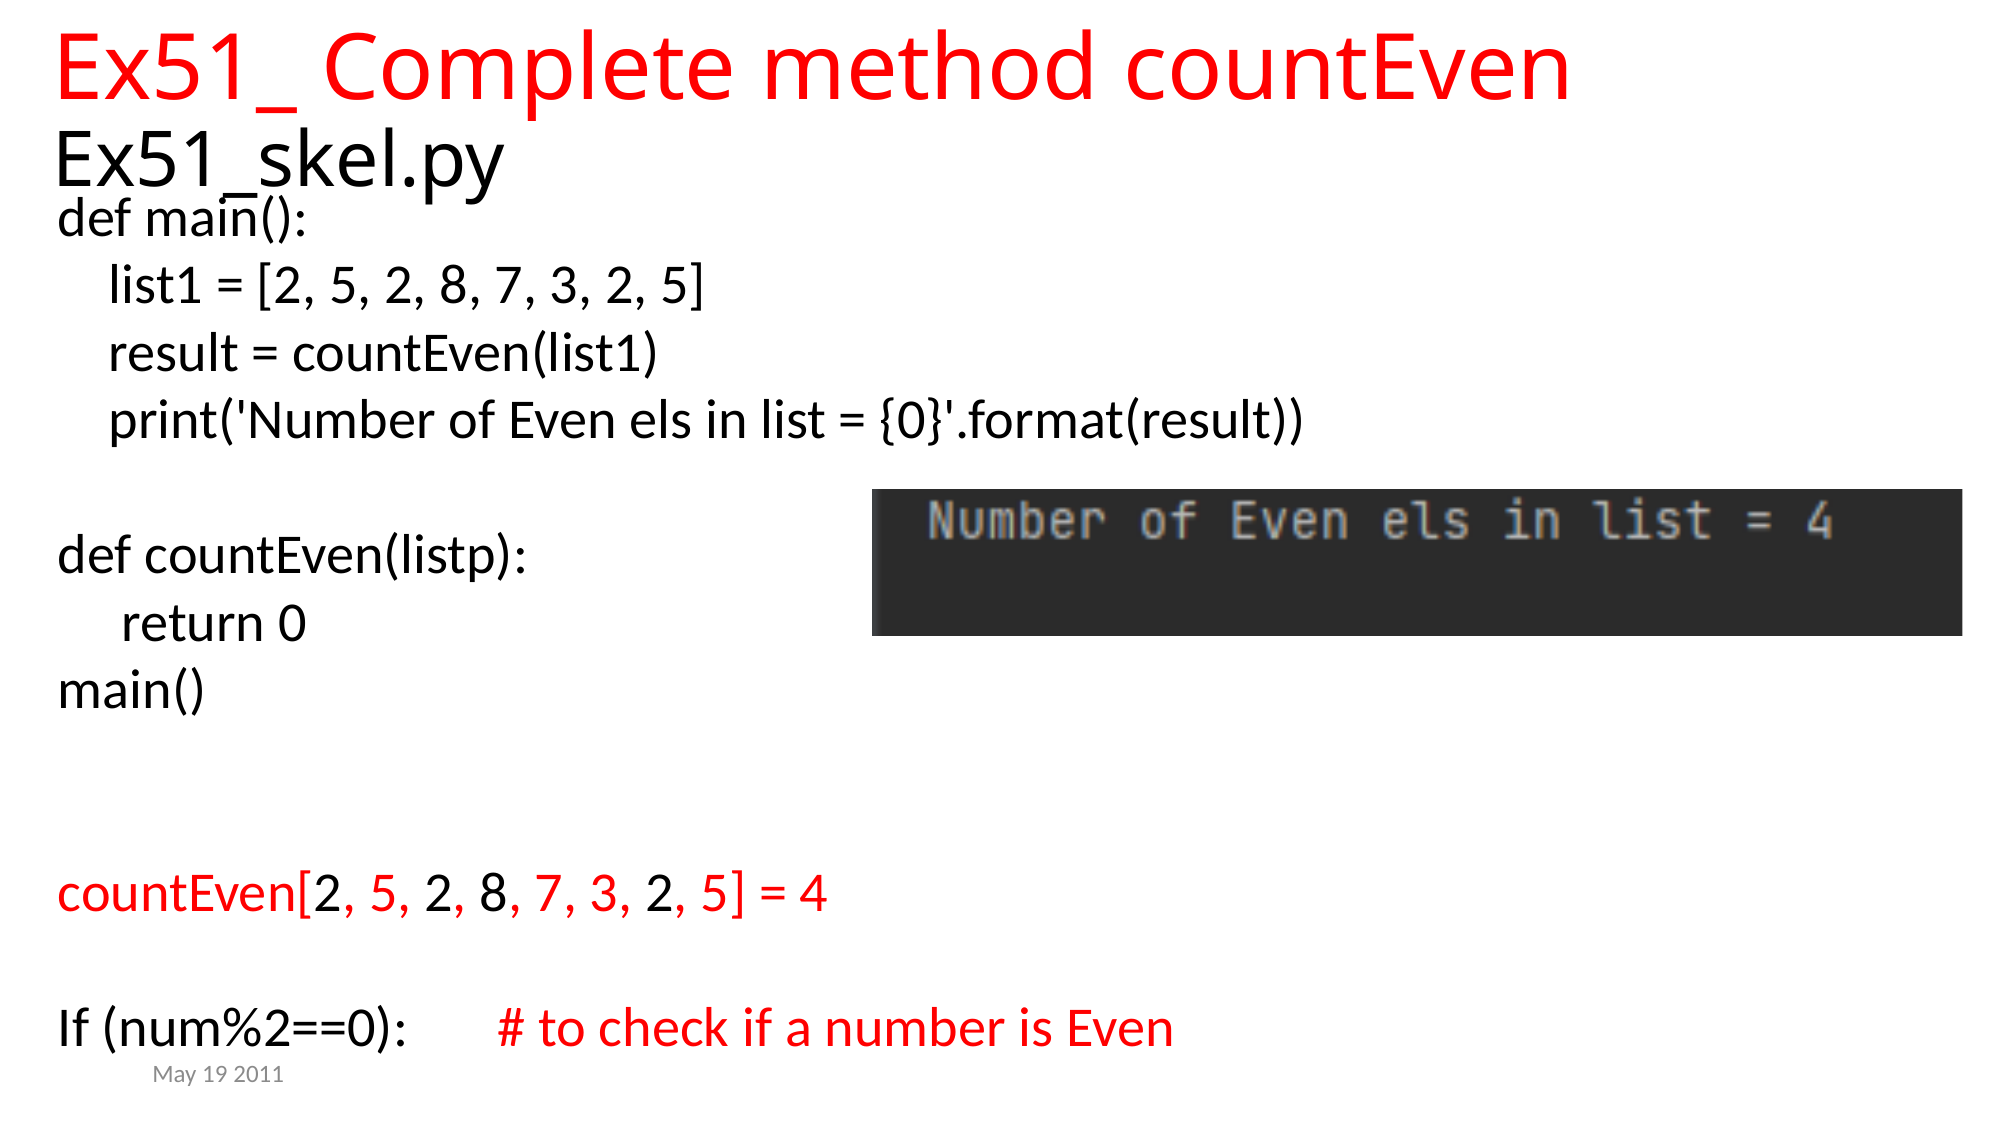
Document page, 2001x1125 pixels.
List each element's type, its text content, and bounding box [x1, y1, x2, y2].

text_box def main(): list1 = [2, 5, 2, 8, 7, 3, 2, 5] result = countEven(list1) print('Number of Even els in list = {0}'.format(result)) def countEven(listp): return 0 main() countEven[2, 5, 2, 8, 7, 3, 2, 5] = 4 If (num%2==0): # to check if a number is Even [43, 172, 1322, 1125]
title Ex51_ Complete method countEven Ex51_skel.py [37, 3, 1983, 221]
picture [871, 489, 1963, 636]
